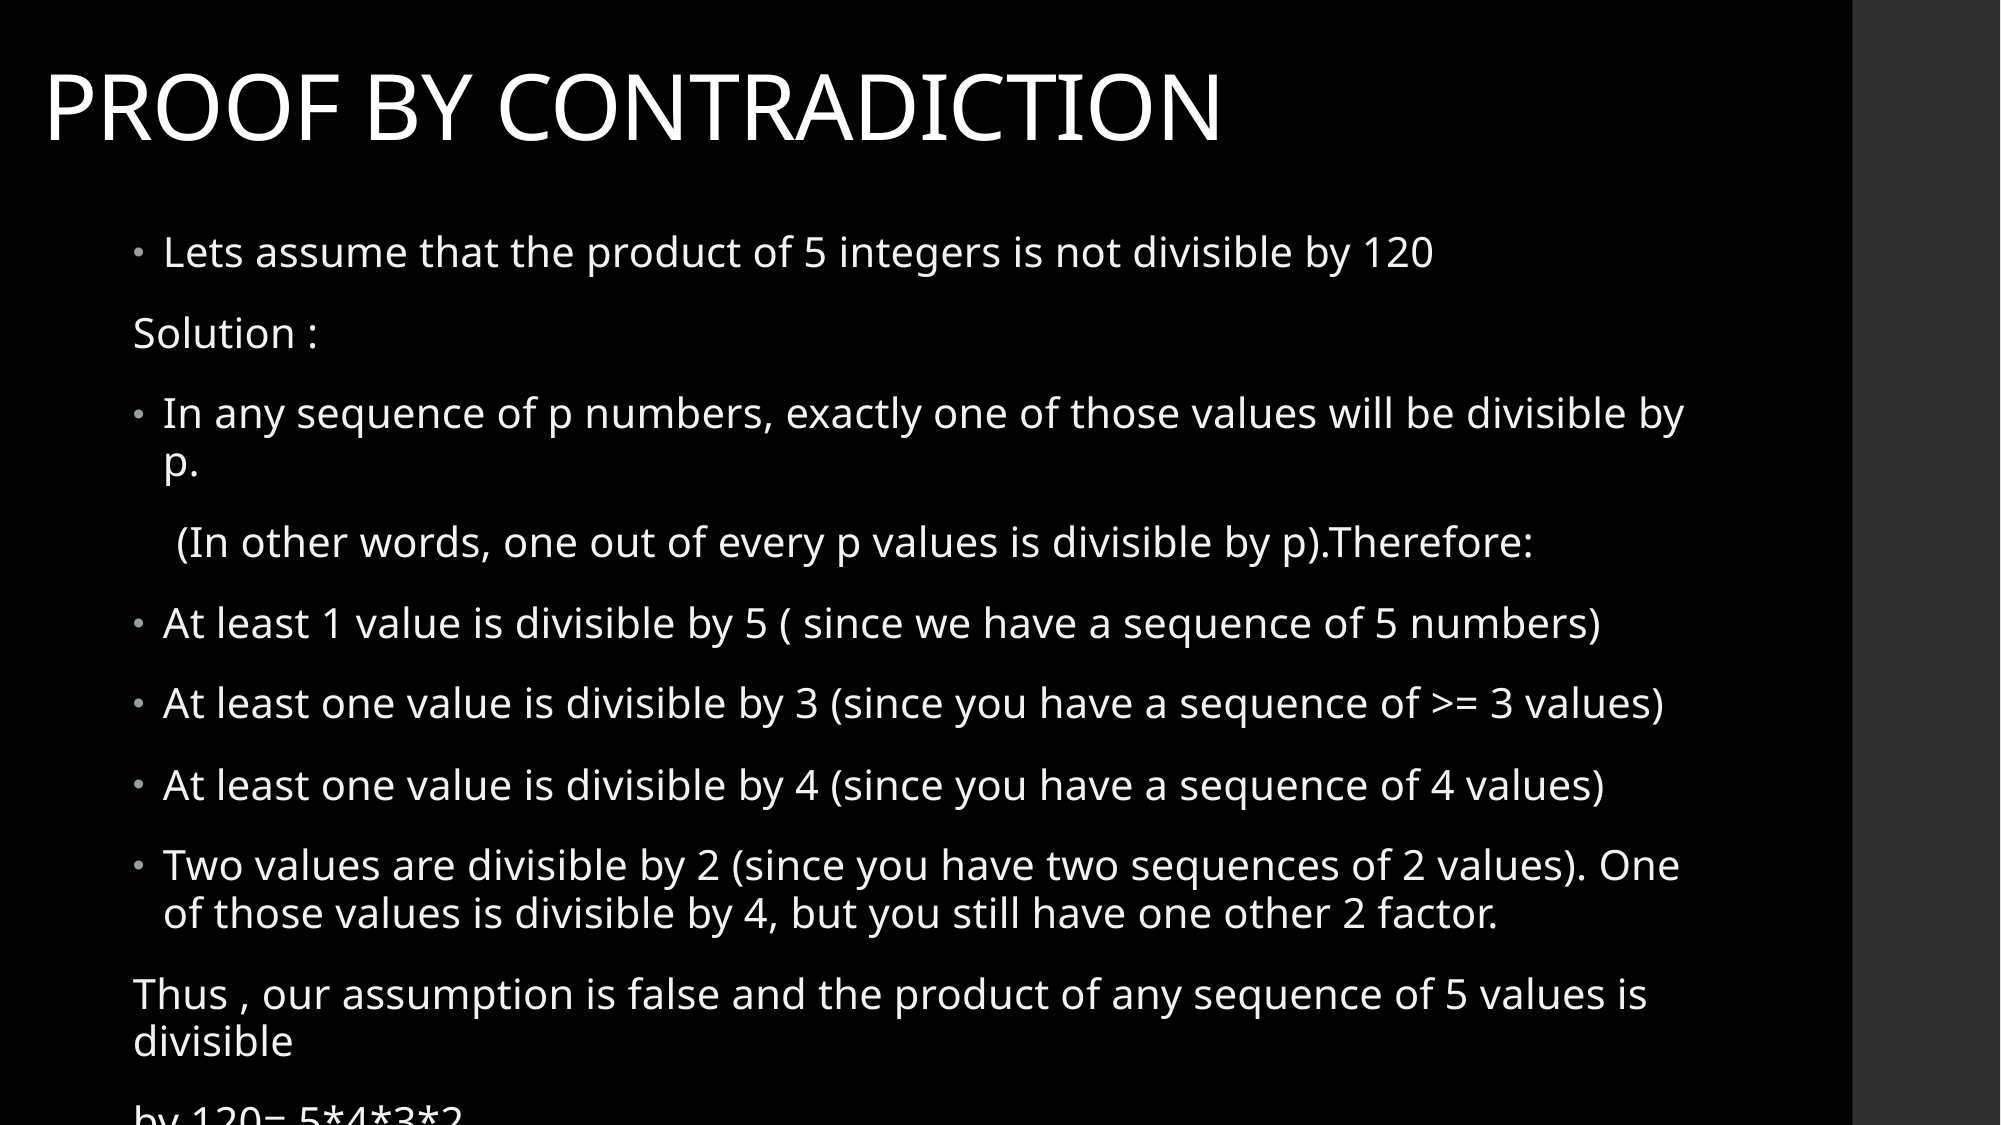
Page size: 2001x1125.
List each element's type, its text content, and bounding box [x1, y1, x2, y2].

list Lets assume that the product of 5 integers is not divisible by 120 Solution : In any sequence of p numbers, exactly one of those values will be divisible by p. (In other words, one out of every p values is divisible by p).Therefore: At least 1 value is divisible by 5 ( since we have a sequence of 5 numbers) At least one value is divisible by 3 (since you have a sequence of >= 3 values) At least one value is divisible by 4 (since you have a sequence of 4 values) Two values are divisible by 2 (since you have two sequences of 2 values). One of those values is divisible by 4, but you still have one other 2 factor. Thus , our assumption is false and the product of any sequence of 5 values is divisible by 120= 5*4*3*2. [117, 221, 1739, 1066]
title PROOF BY CONTRADICTION [26, 35, 1617, 169]
